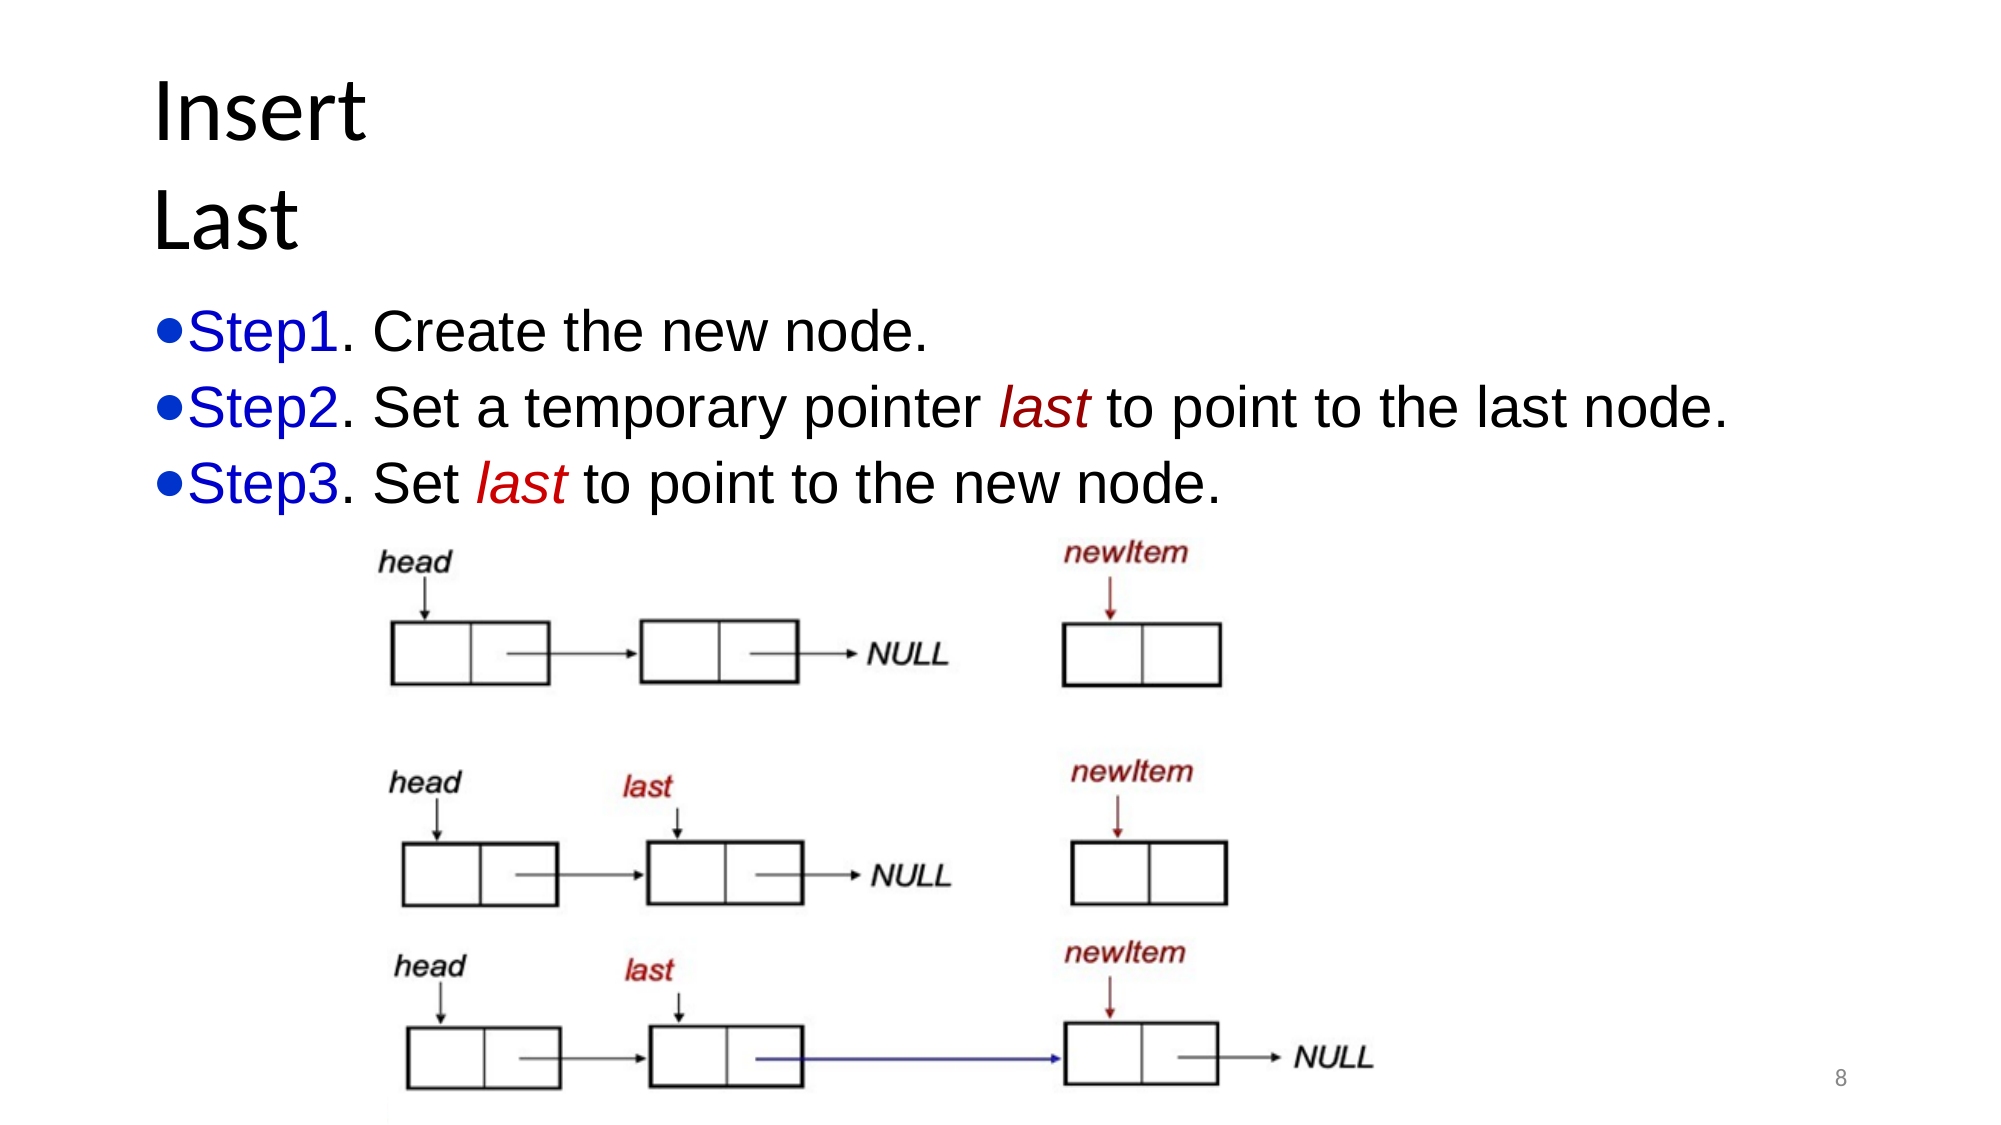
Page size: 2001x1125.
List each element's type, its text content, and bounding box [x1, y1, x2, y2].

picture [386, 930, 1401, 1125]
title Insert Last [150, 46, 534, 269]
picture [386, 735, 1401, 921]
picture [374, 537, 1398, 705]
slide_number 8 [1412, 1042, 1863, 1103]
text_box Step1. Create the new node. Step2. Set a temporary pointer last to point to the last node. Step3. Set last to point to the new node. [150, 284, 1850, 516]
